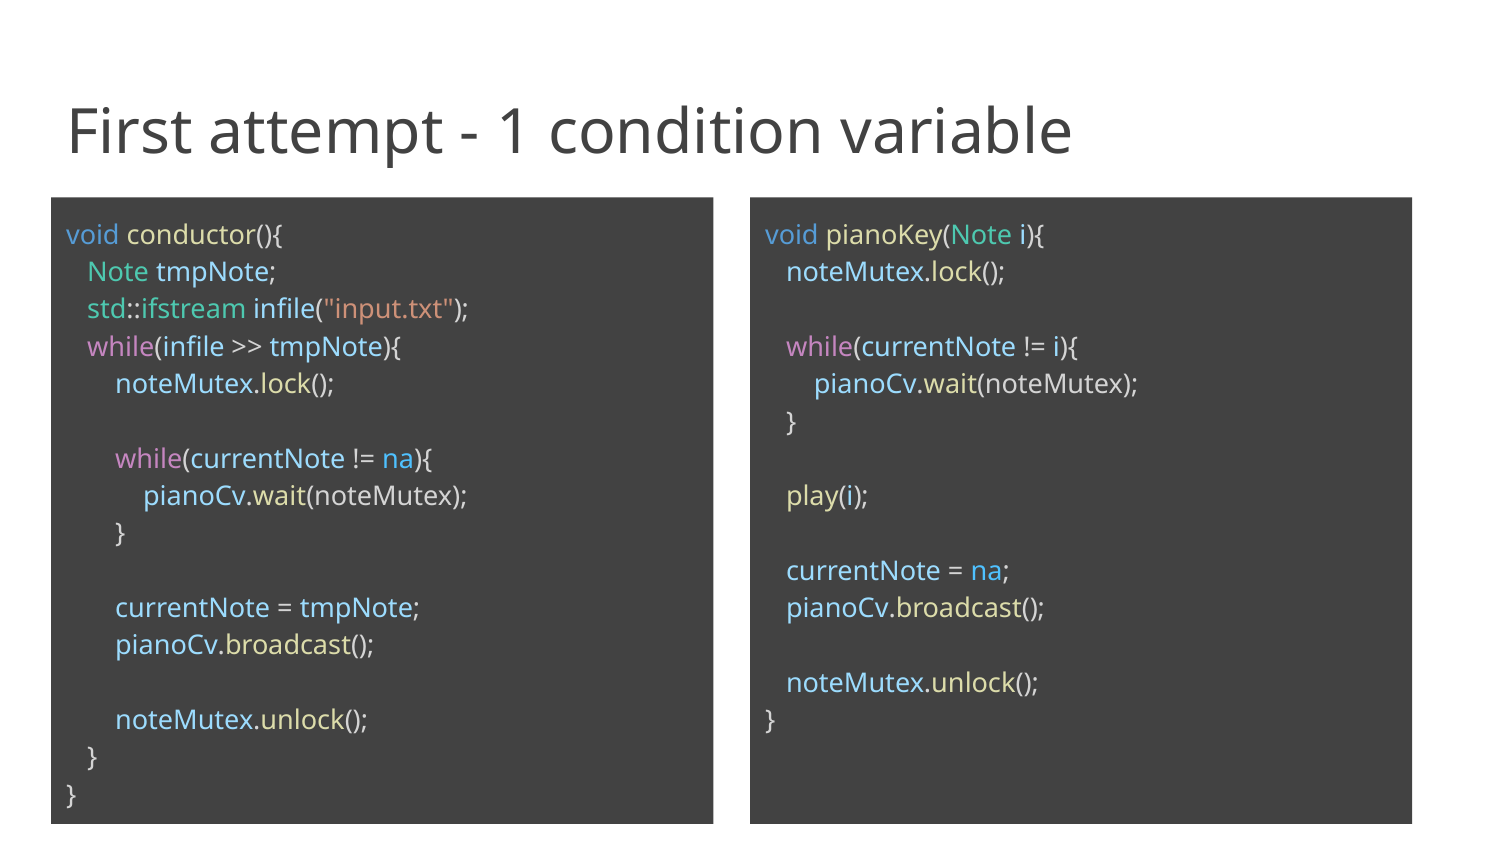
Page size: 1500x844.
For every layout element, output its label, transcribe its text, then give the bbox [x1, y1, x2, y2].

title First attempt - 1 condition variable [51, 61, 1449, 182]
list void conductor(){ Note tmpNote; std::ifstream infile("input.txt"); while(infile >> tmpNote){ noteMutex.lock(); while(currentNote != na){ pianoCv.wait(noteMutex); } currentNote = tmpNote; pianoCv.broadcast(); noteMutex.unlock(); } } [51, 197, 714, 824]
list void pianoKey(Note i){ noteMutex.lock(); while(currentNote != i){ pianoCv.wait(noteMutex); } play(i); currentNote = na; pianoCv.broadcast(); noteMutex.unlock(); } [750, 197, 1413, 824]
